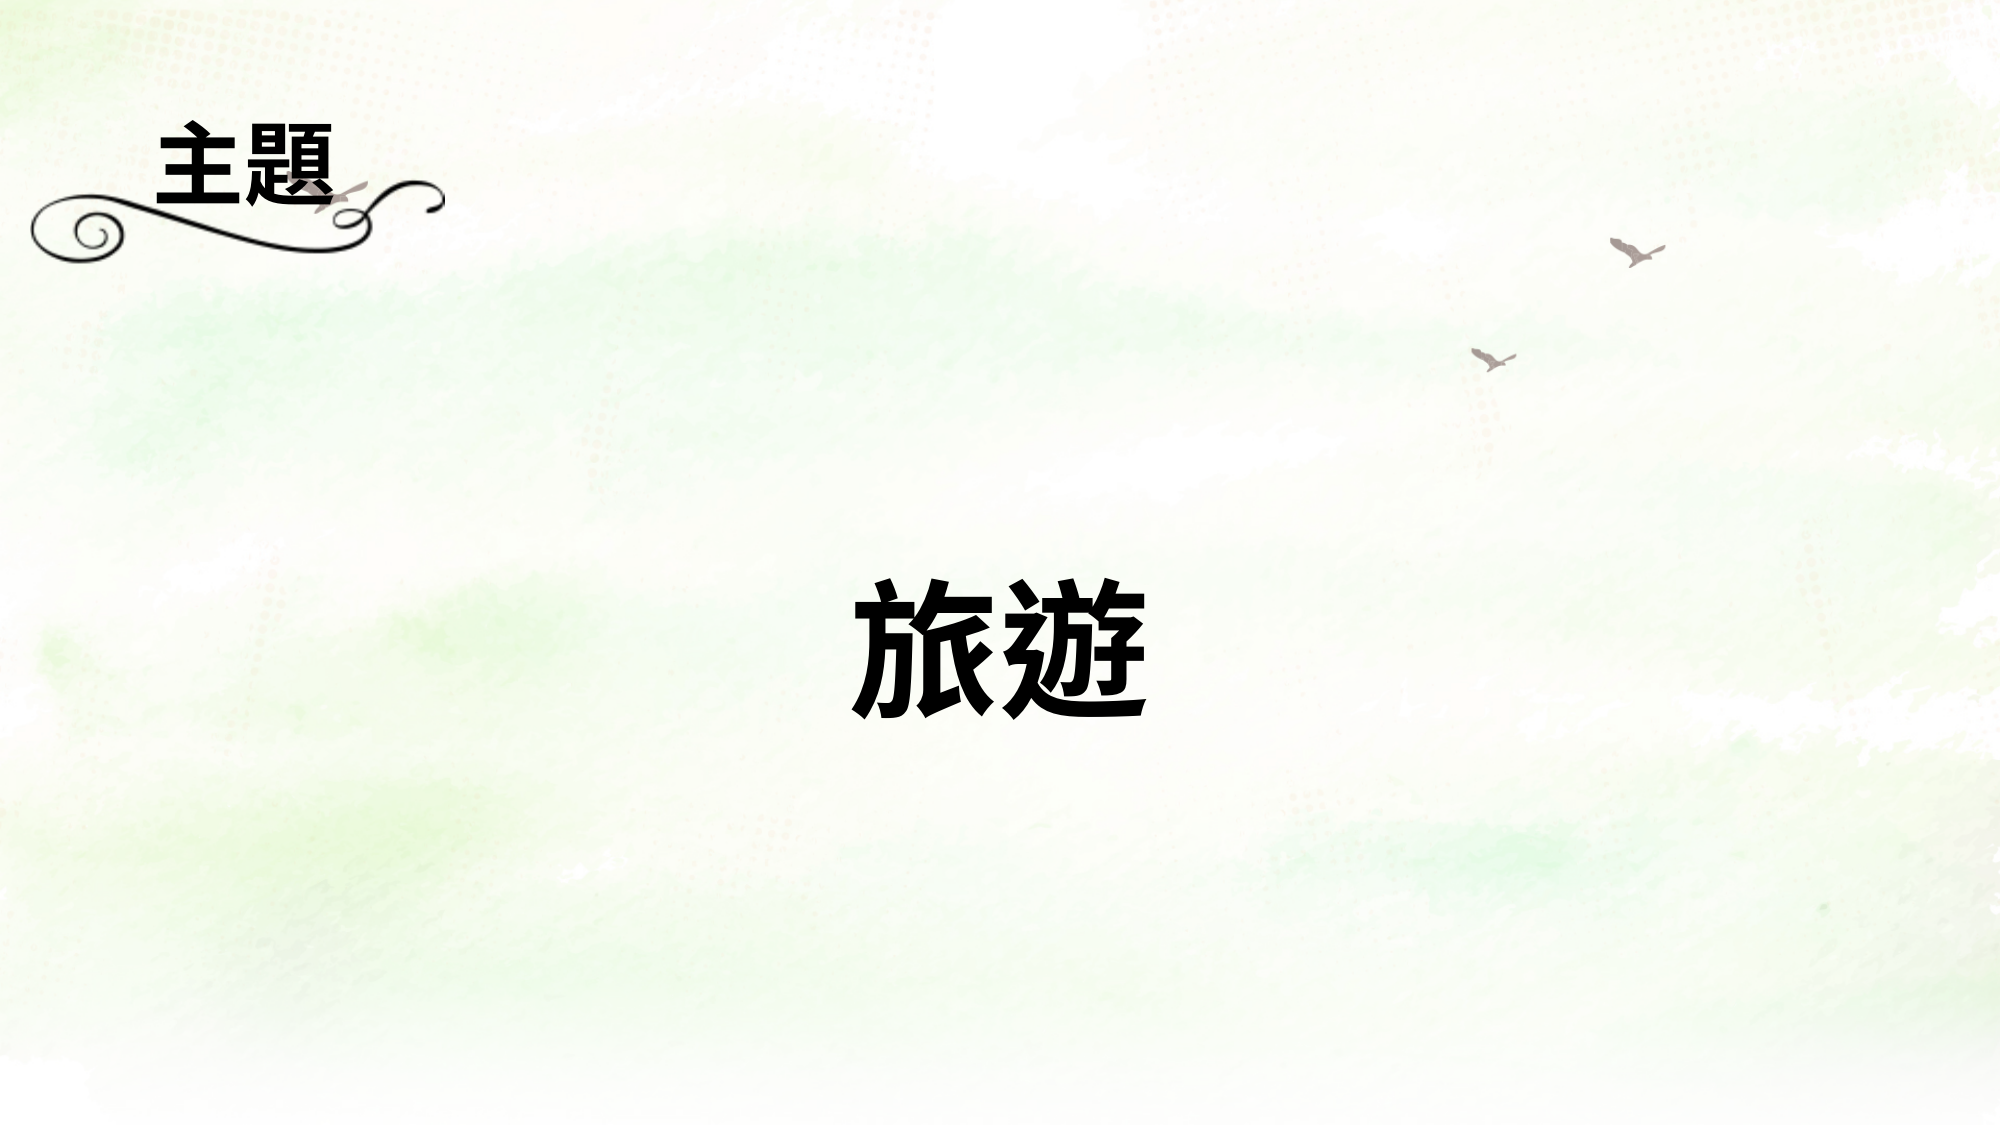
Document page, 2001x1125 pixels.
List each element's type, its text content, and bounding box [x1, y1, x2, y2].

picture [30, 147, 445, 300]
title 主題 [137, 59, 1863, 278]
list 旅遊 [137, 299, 1863, 1014]
